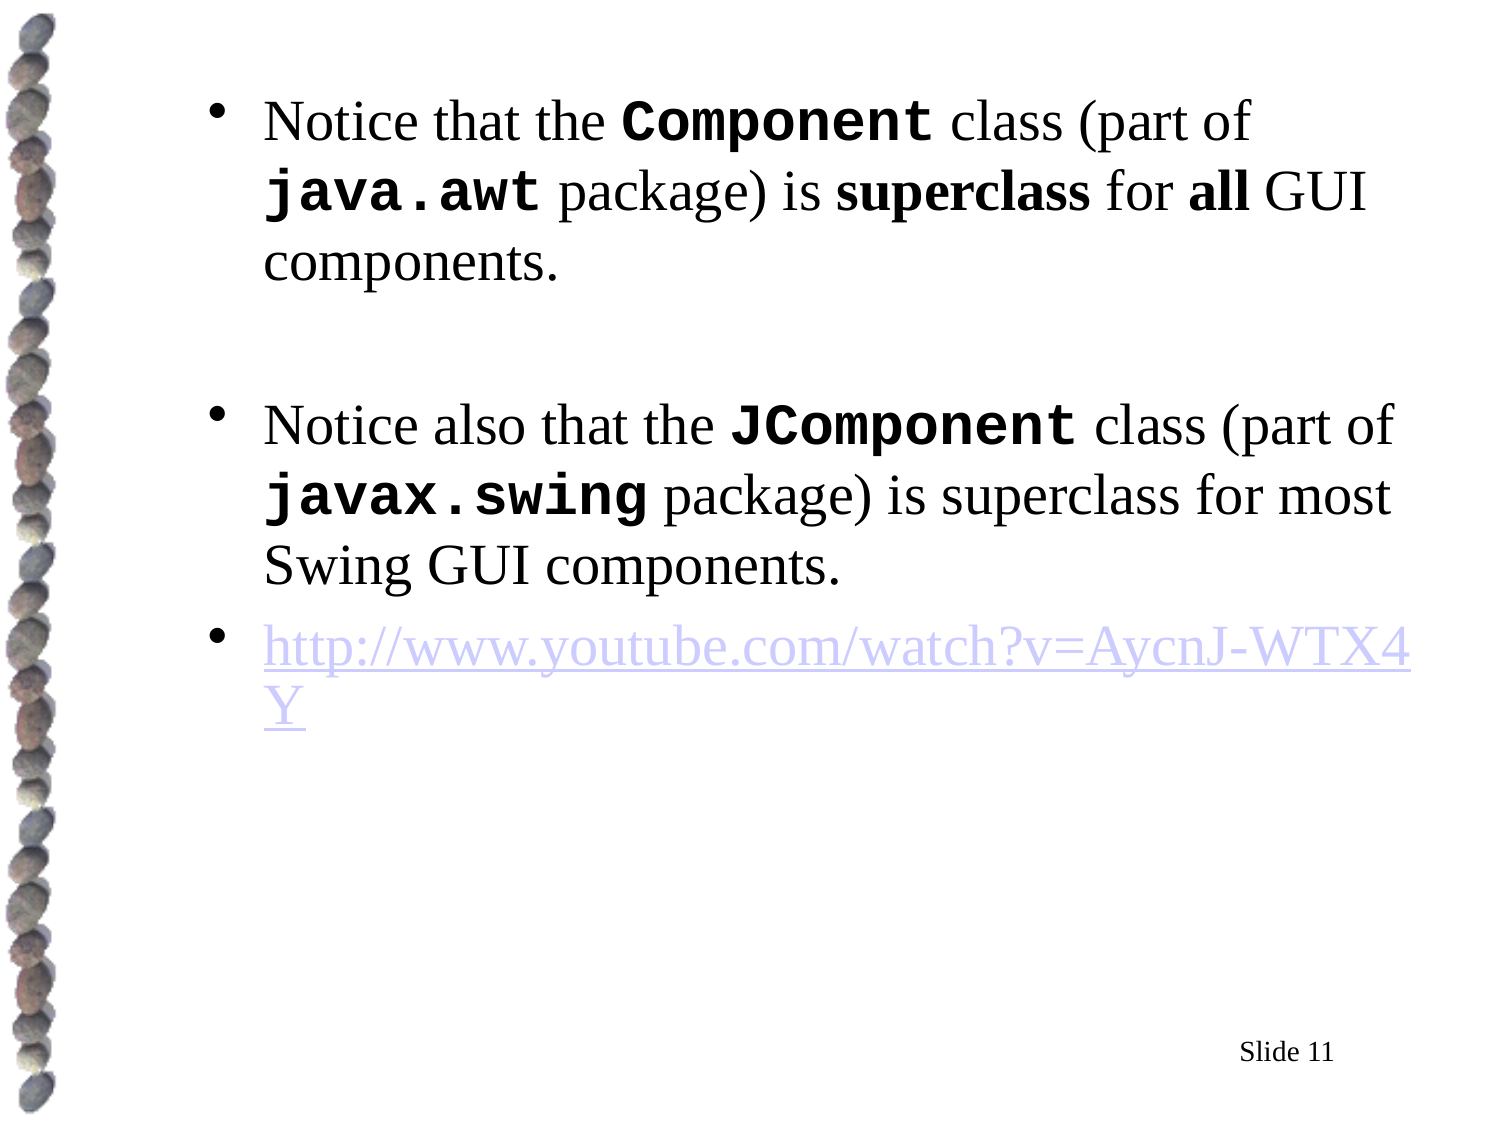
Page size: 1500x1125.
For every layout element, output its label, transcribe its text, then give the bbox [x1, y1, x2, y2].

list Notice that the Component class (part of java.awt package) is superclass for all GUI components. Notice also that the JComponent class (part of javax.swing package) is superclass for most Swing GUI components. http://www.youtube.com/watch?v=AycnJ-WTX4Y [192, 75, 1468, 1000]
picture [0, 0, 65, 1125]
slide_number Slide 11 [1037, 1024, 1351, 1101]
